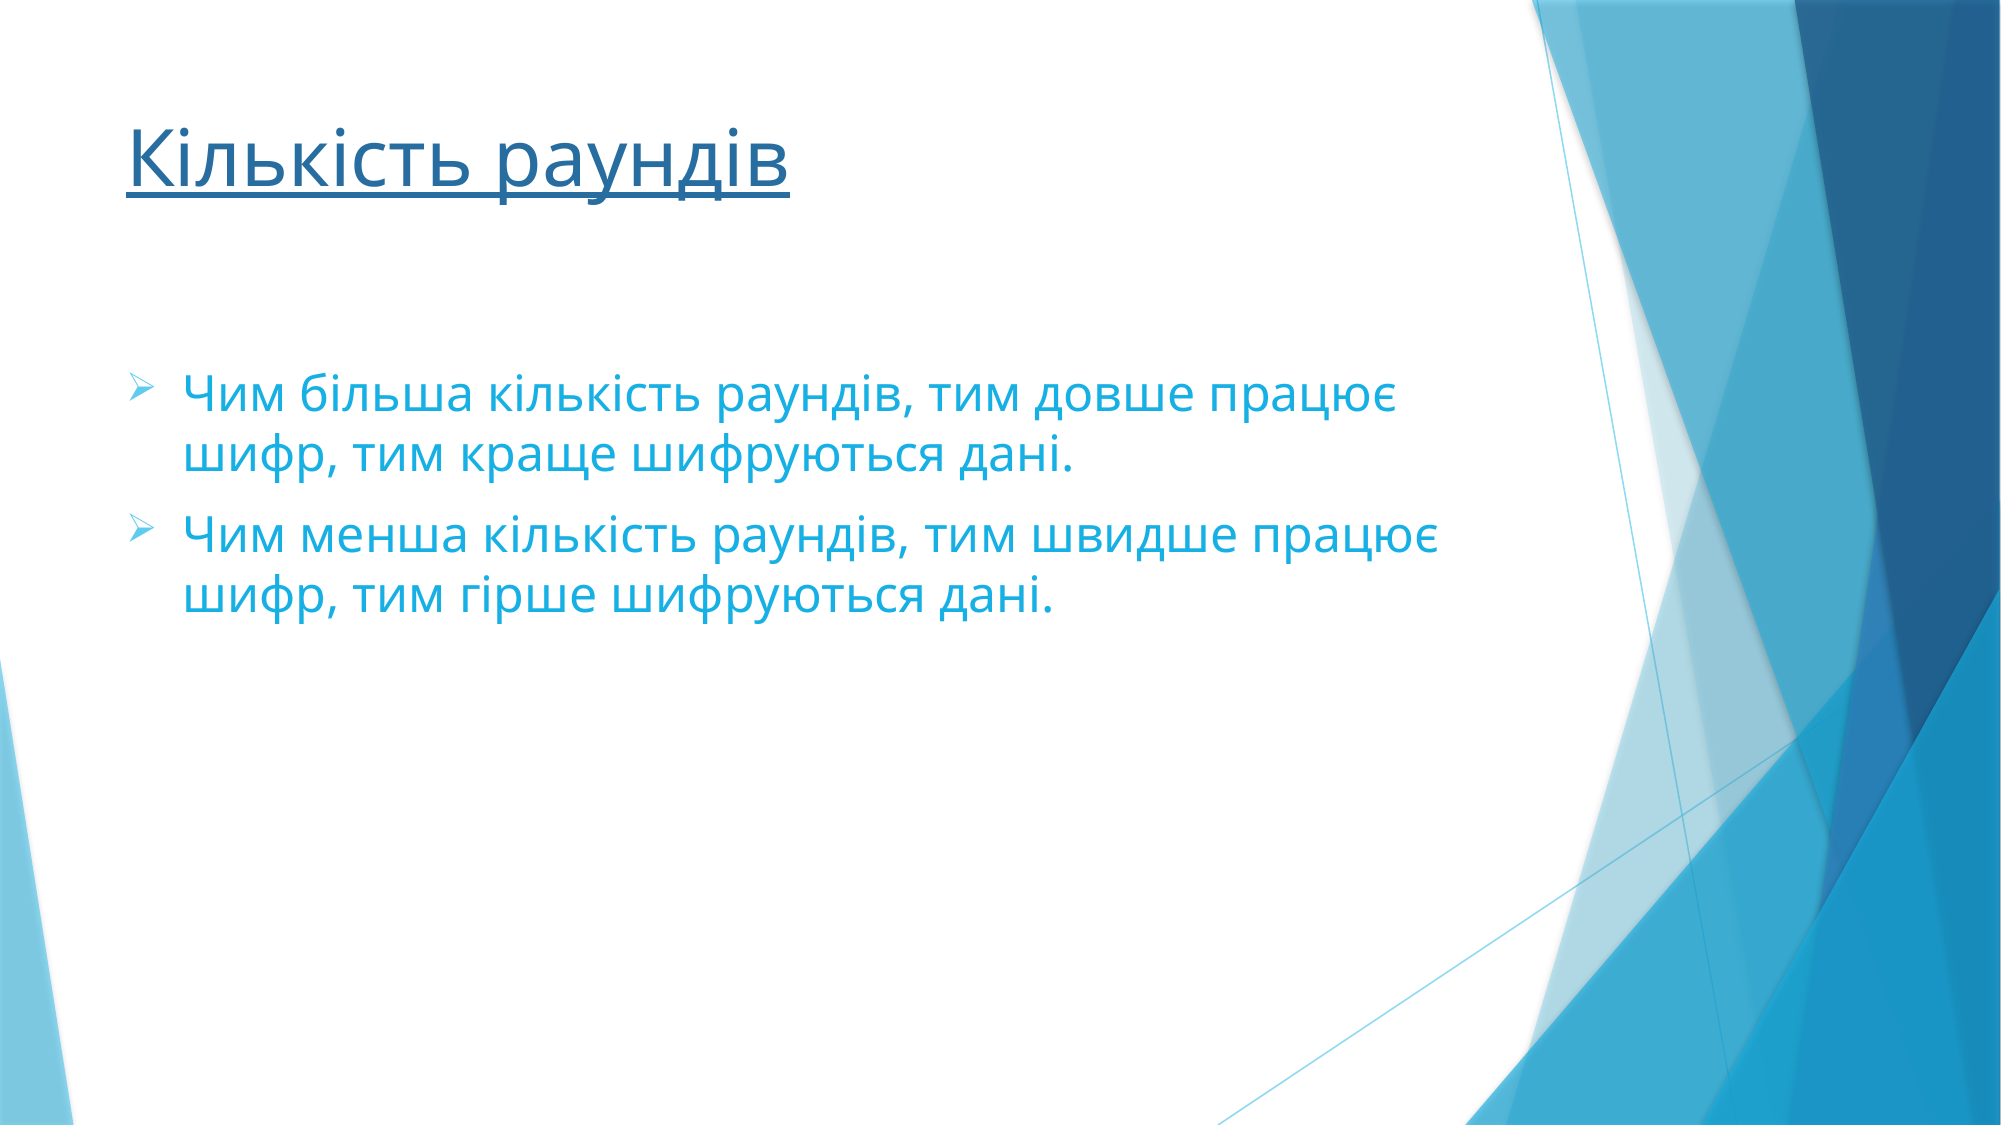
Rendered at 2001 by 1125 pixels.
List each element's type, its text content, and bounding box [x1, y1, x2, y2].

list Чим більша кількість раундів, тим довше працює шифр, тим краще шифруються дані. Чим менша кількість раундів, тим швидше працює шифр, тим гірше шифруються дані. [111, 354, 1522, 992]
title Кількість раундів [111, 99, 1522, 317]
